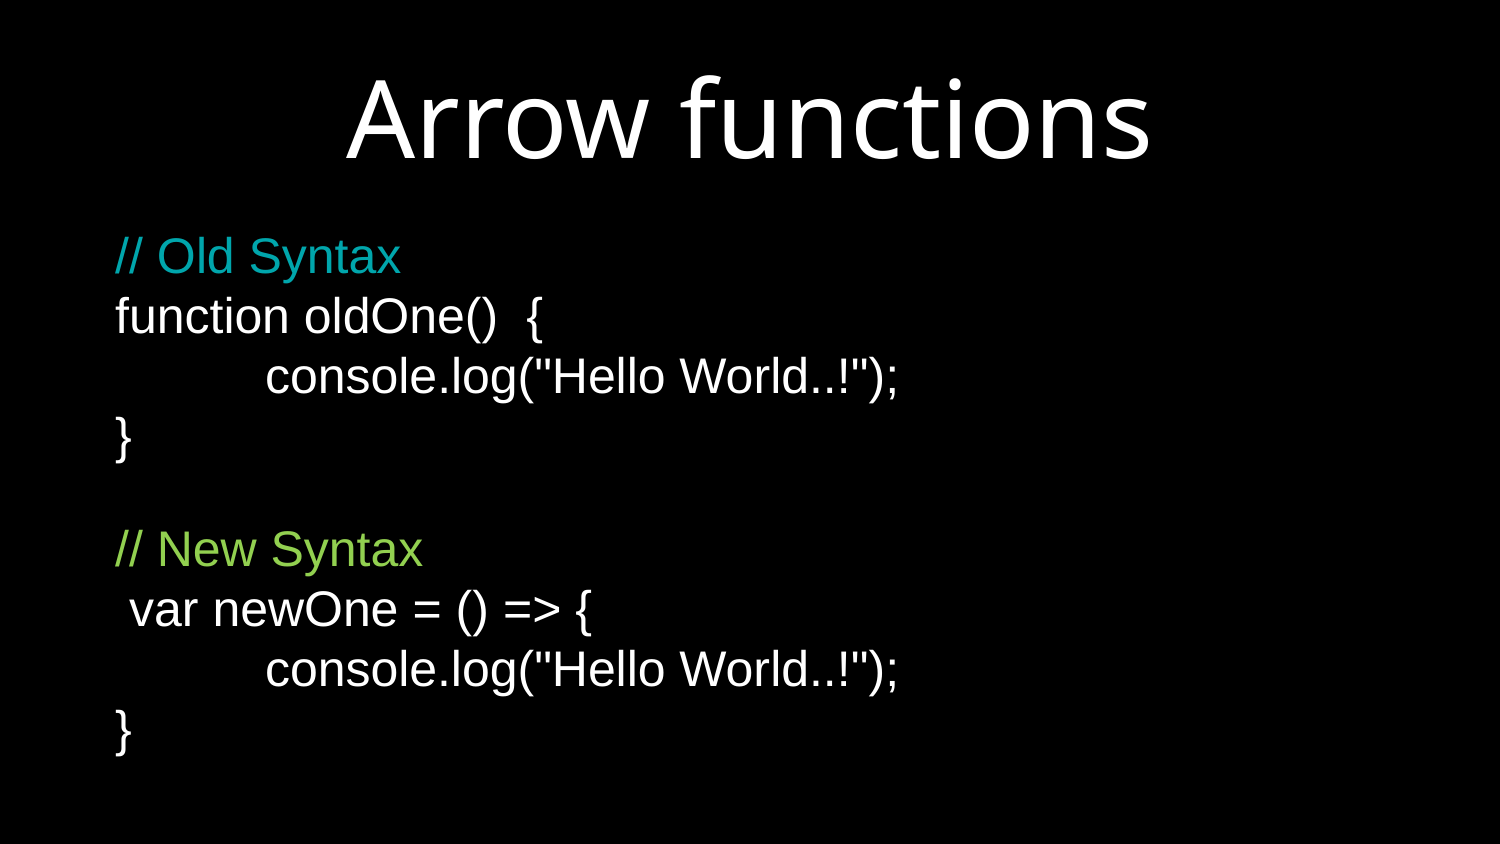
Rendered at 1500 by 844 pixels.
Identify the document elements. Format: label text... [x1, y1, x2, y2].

text_box // New Syntax var newOne = () => { console.log("Hello World..!"); } [109, 488, 1299, 786]
text_box [109, 329, 1391, 517]
title Arrow functions [109, 21, 1391, 209]
text_box // Old Syntax function oldOne() { console.log("Hello World..!"); } [109, 208, 1335, 329]
